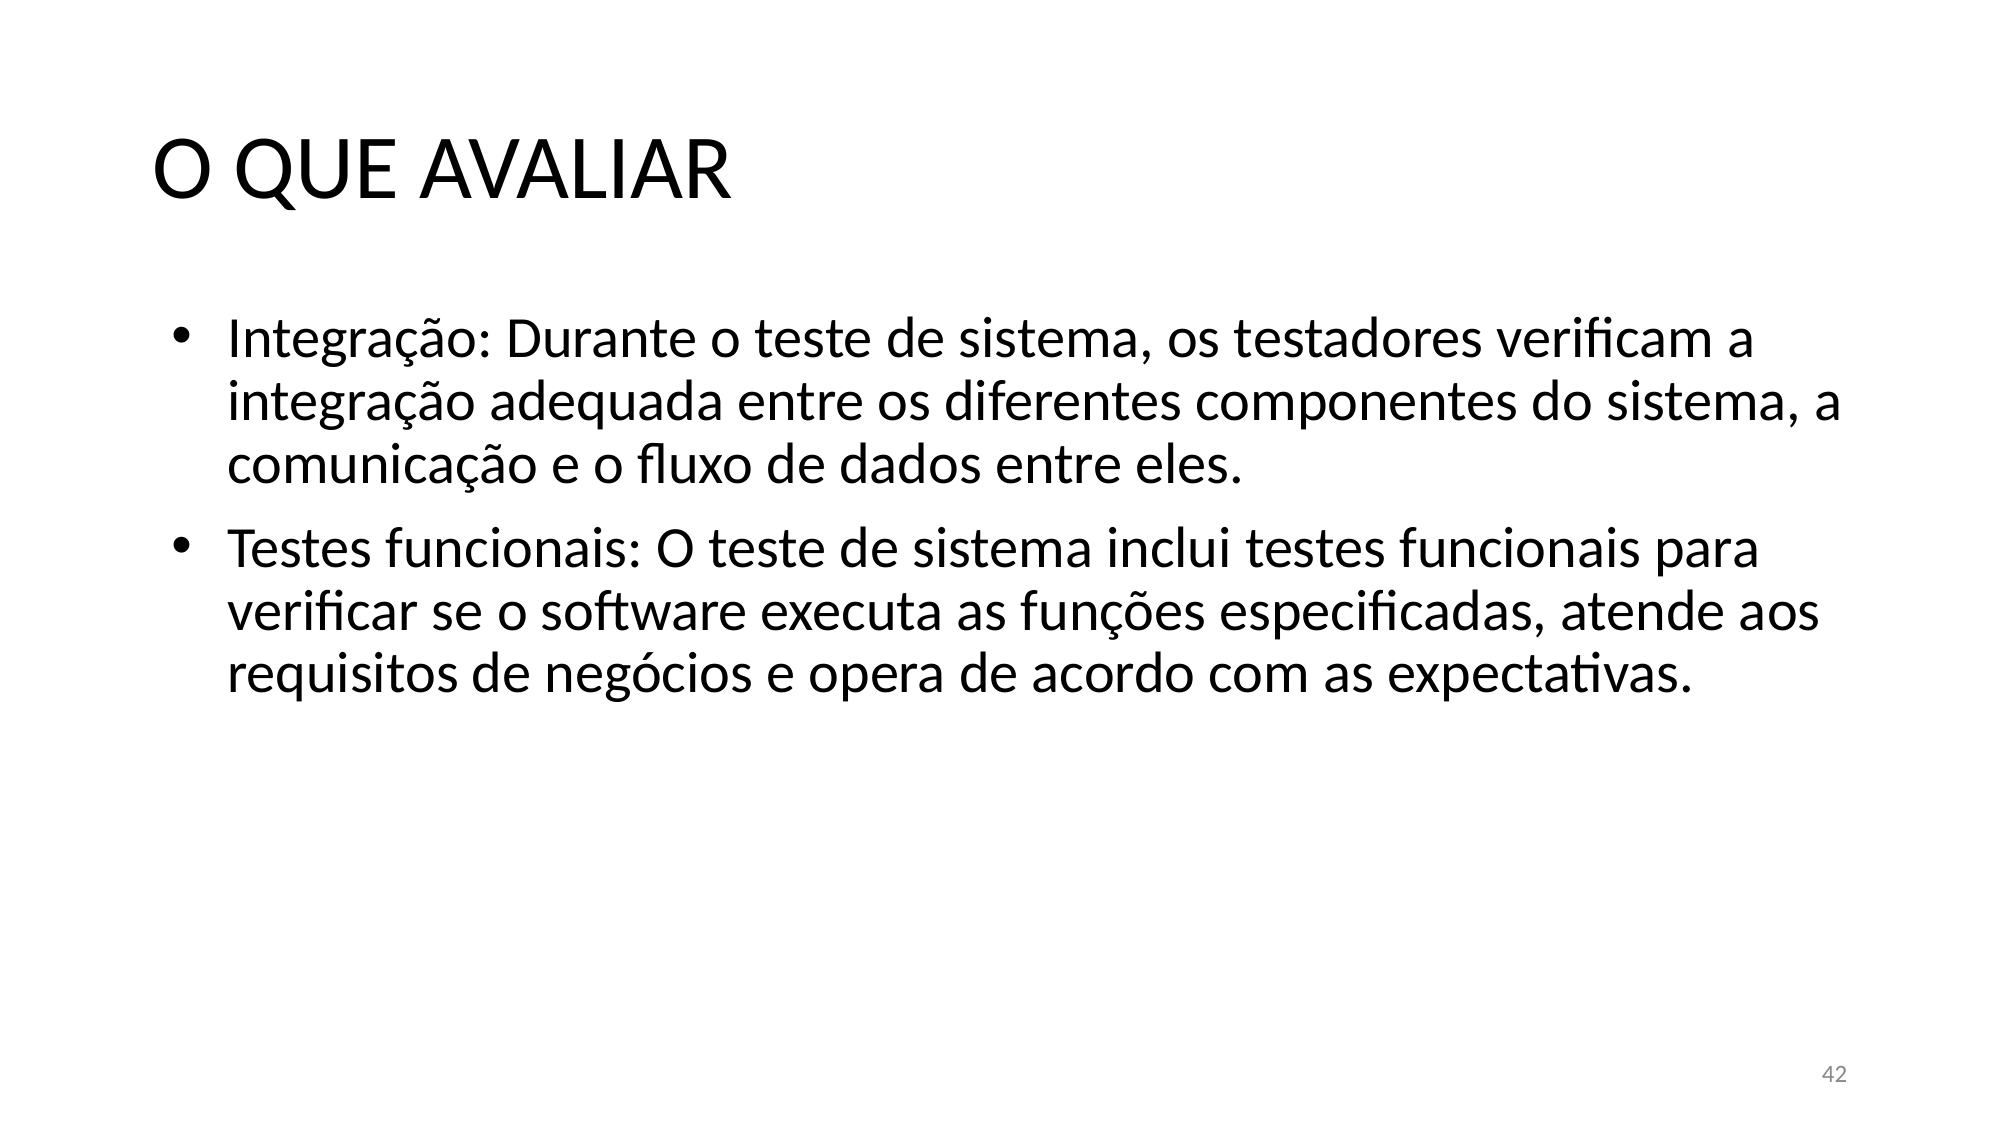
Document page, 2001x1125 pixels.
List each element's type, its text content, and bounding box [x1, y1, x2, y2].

slide_number 42 [1412, 1042, 1863, 1103]
list Integração: Durante o teste de sistema, os testadores verificam a integração adequada entre os diferentes componentes do sistema, a comunicação e o fluxo de dados entre eles. Testes funcionais: O teste de sistema inclui testes funcionais para verificar se o software executa as funções especificadas, atende aos requisitos de negócios e opera de acordo com as expectativas. [137, 299, 1863, 1014]
title O QUE AVALIAR [137, 59, 1863, 278]
